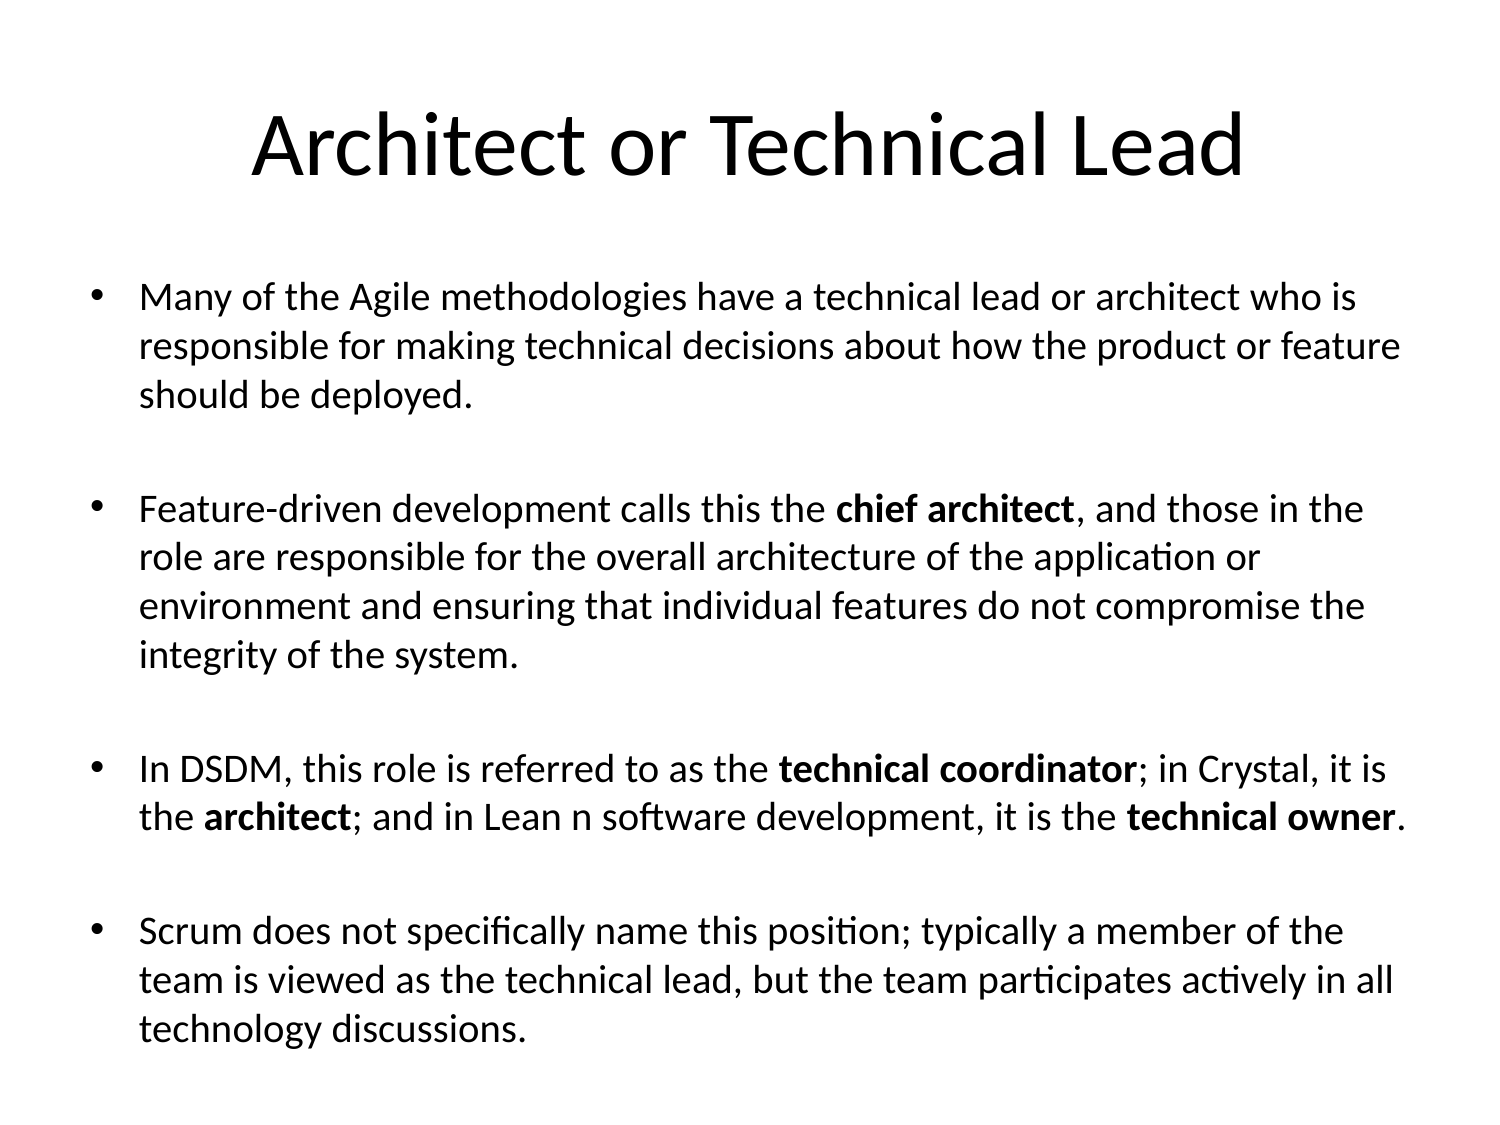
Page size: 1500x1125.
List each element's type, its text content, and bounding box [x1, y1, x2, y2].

list Many of the Agile methodologies have a technical lead or architect who is responsible for making technical decisions about how the product or feature should be deployed. Feature-driven development calls this the chief architect, and those in the role are responsible for the overall architecture of the application or environment and ensuring that individual features do not compromise the integrity of the system. In DSDM, this role is referred to as the technical coordinator; in Crystal, it is the architect; and in Lean n software development, it is the technical owner. Scrum does not specifically name this position; typically a member of the team is viewed as the technical lead, but the team participates actively in all technology discussions. [75, 262, 1425, 1100]
title Architect or Technical Lead [75, 45, 1425, 233]
